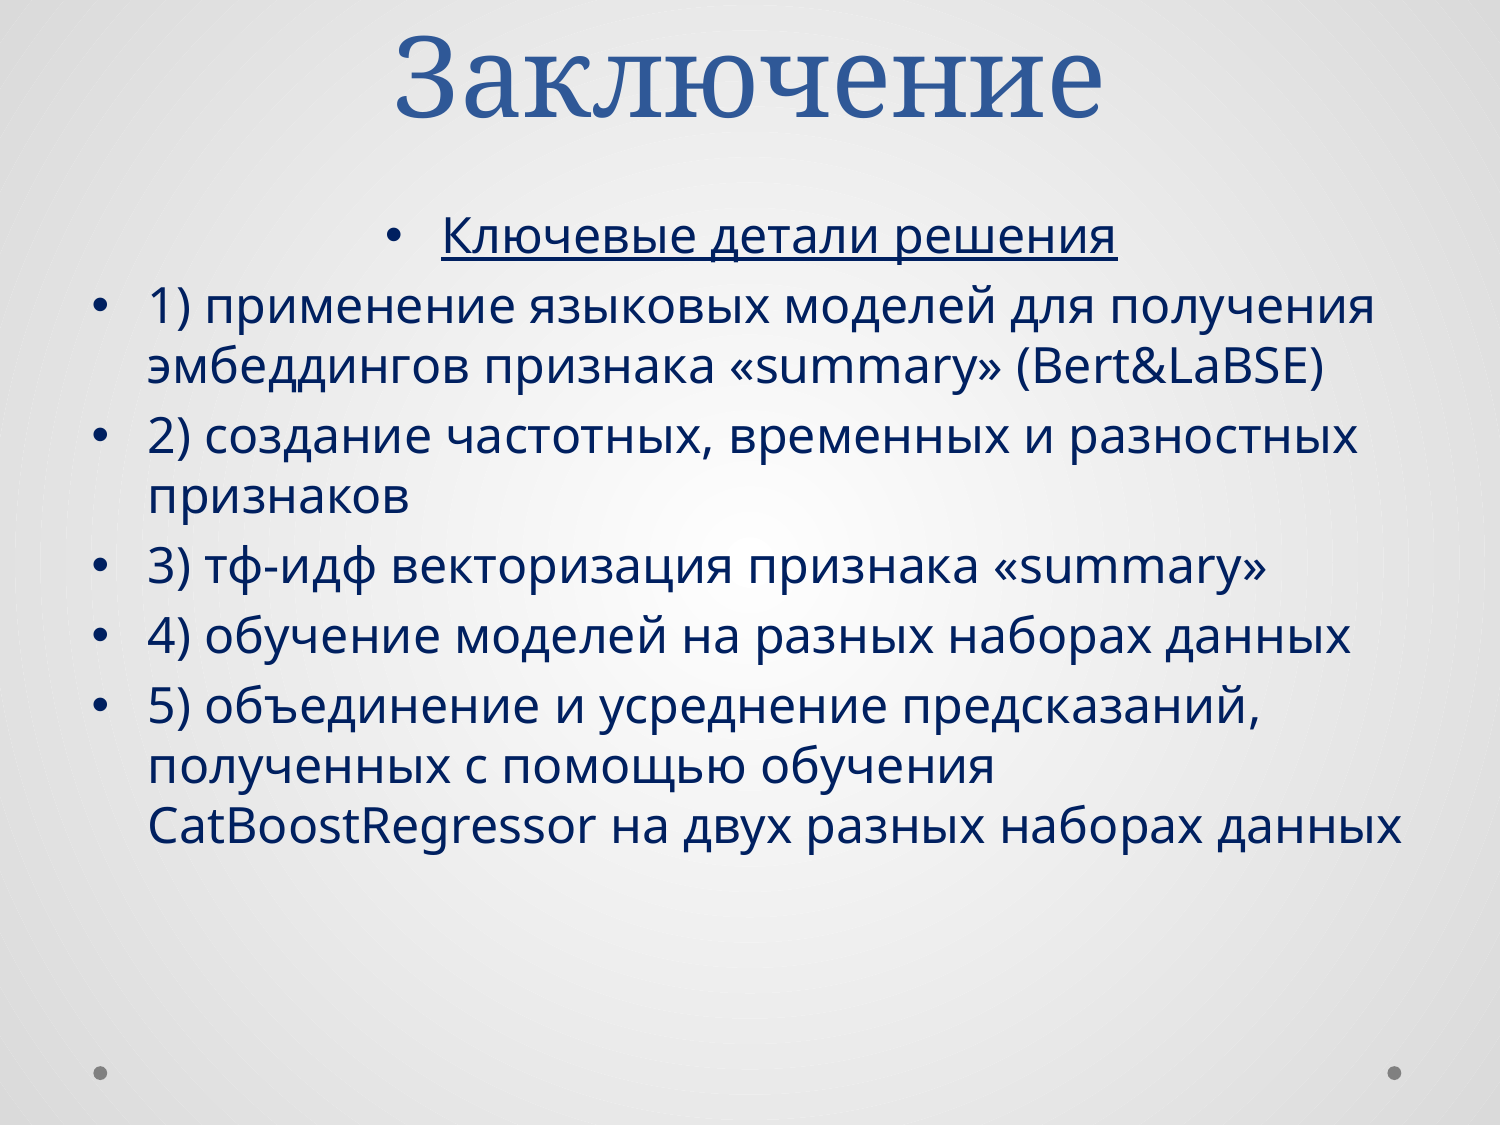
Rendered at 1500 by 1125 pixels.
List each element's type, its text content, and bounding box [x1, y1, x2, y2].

title Заключение [75, 0, 1425, 148]
list Ключевые детали решения 1) применение языковых моделей для получения эмбеддингов признака «summary» (Bert&LaBSE) 2) создание частотных, временных и разностных признаков 3) тф-идф векторизация признака «summary» 4) обучение моделей на разных наборах данных 5) объединение и усреднение предсказаний, полученных с помощью обучения CatBoostRegressor на двух разных наборах данных [76, 196, 1427, 939]
